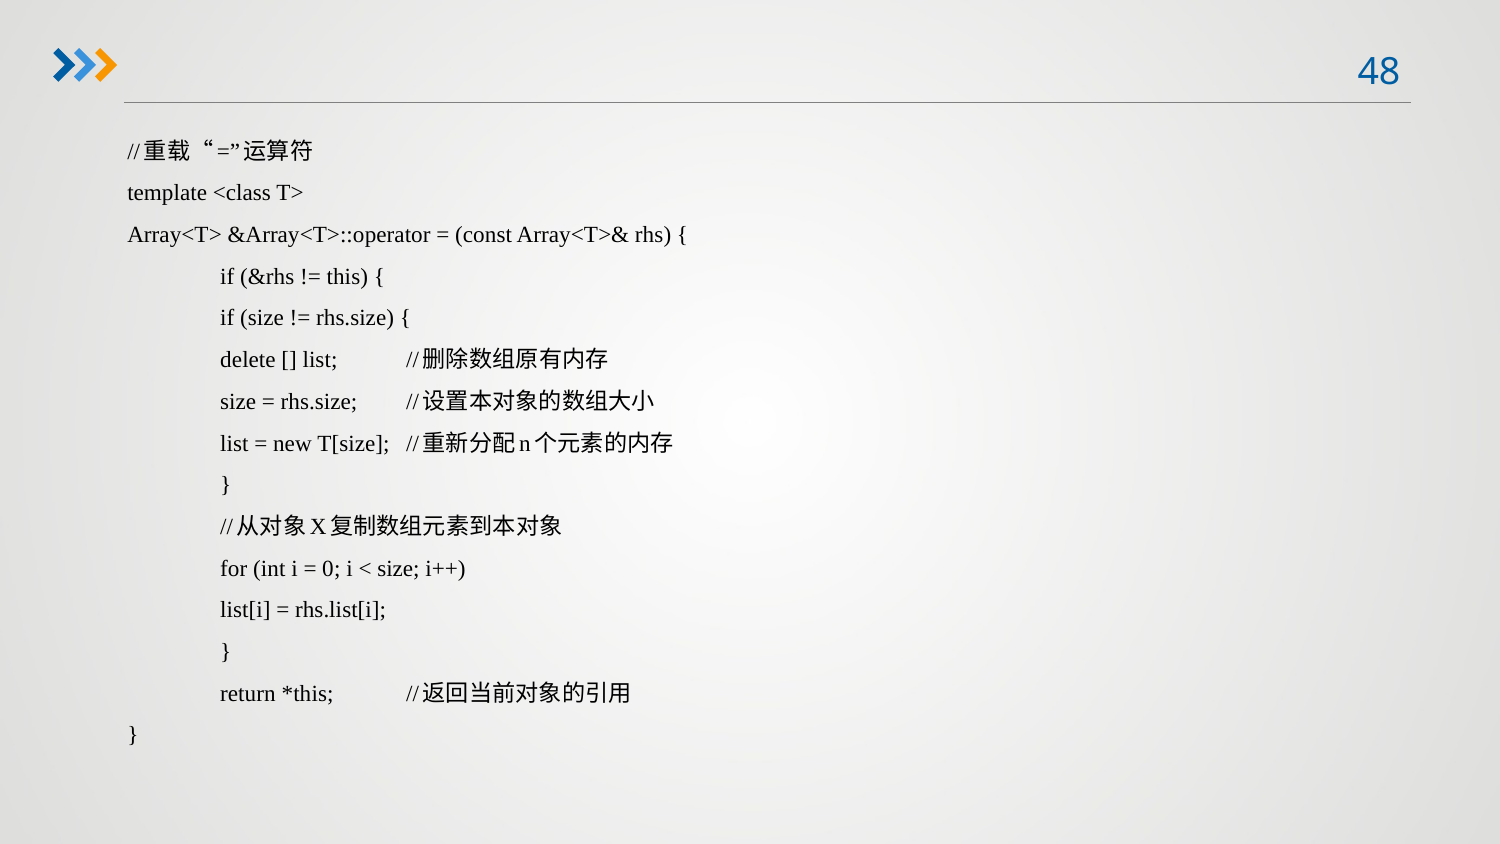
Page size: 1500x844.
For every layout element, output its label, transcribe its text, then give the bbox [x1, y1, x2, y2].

text_box //重载“=”运算符 template <class T> Array<T> &Array<T>::operator = (const Array<T>& rhs) { if (&rhs != this) { if (size != rhs.size) { delete [] list; //删除数组原有内存 size = rhs.size; //设置本对象的数组大小 list = new T[size]; //重新分配n个元素的内存 } //从对象X复制数组元素到本对象 for (int i = 0; i < size; i++) list[i] = rhs.list[i]; } return *this; //返回当前对象的引用 } [112, 114, 1400, 765]
picture [0, 0, 1500, 844]
